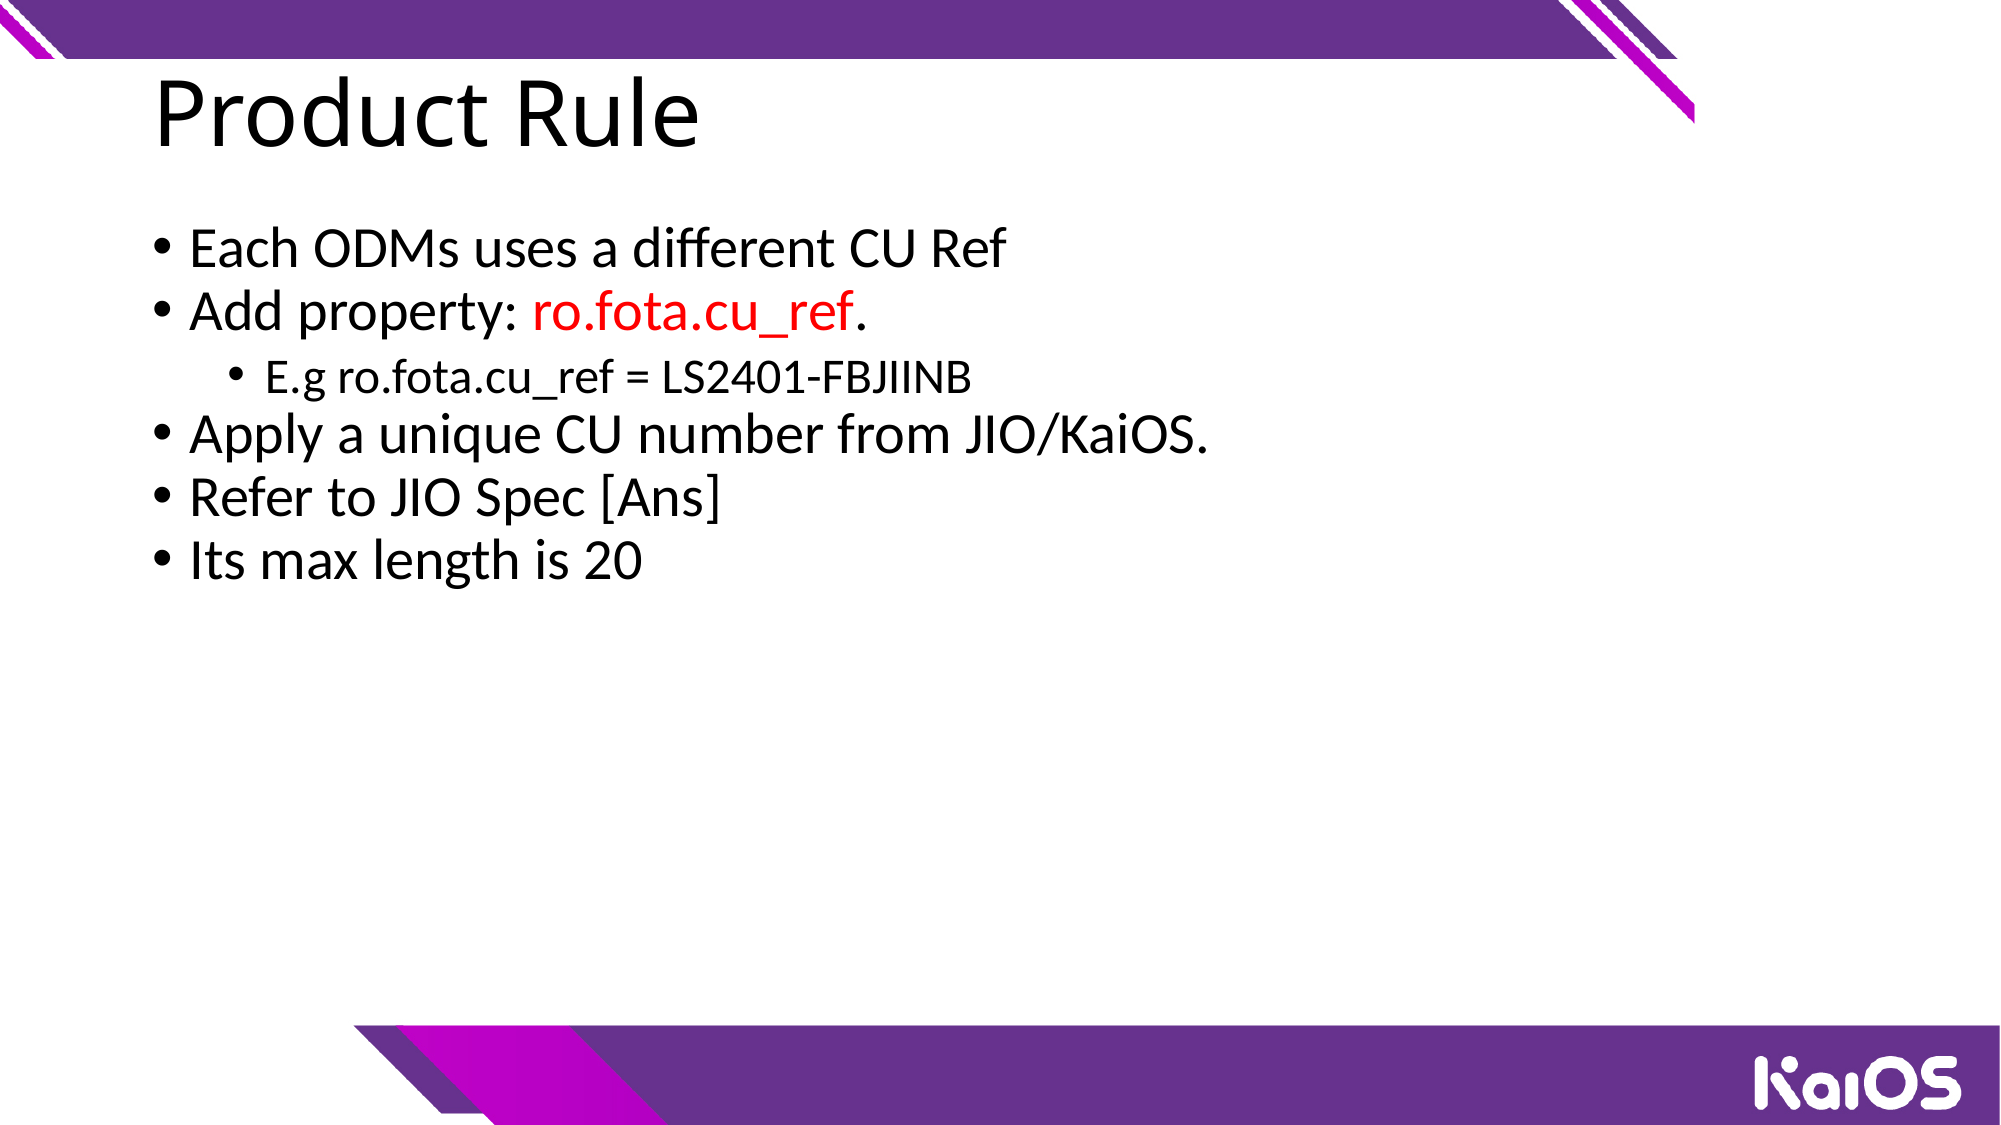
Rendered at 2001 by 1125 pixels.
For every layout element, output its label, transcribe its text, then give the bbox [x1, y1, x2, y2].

text_box Each ODMs uses a different CU Ref Add property: ro.fota.cu_ref. E.g ro.fota.cu_ref = LS2401-FBJIINB Apply a unique CU number from JIO/KaiOS. Refer to JIO Spec [Ans] Its max length is 20 [137, 210, 1863, 1013]
picture [0, 0, 2000, 1125]
text_box Product Rule [137, 59, 1863, 200]
